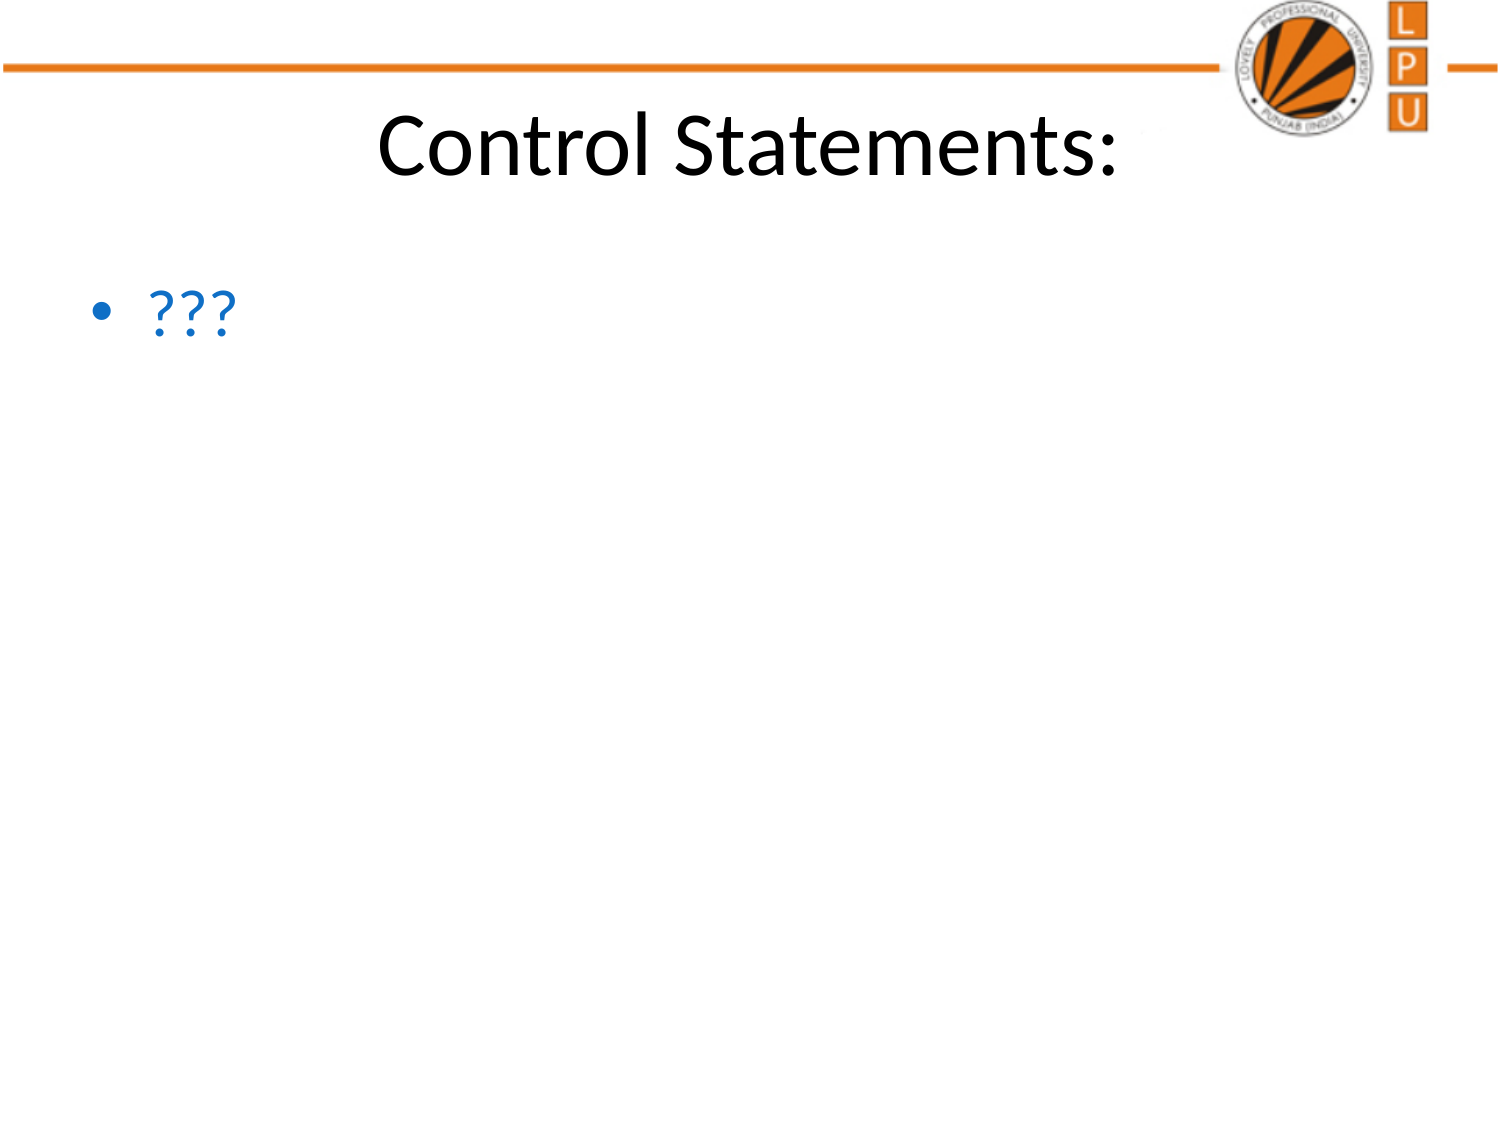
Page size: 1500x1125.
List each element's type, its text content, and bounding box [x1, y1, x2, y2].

list ??? [75, 262, 1425, 1005]
picture [3, 0, 1500, 155]
title Control Statements: [75, 45, 1425, 233]
